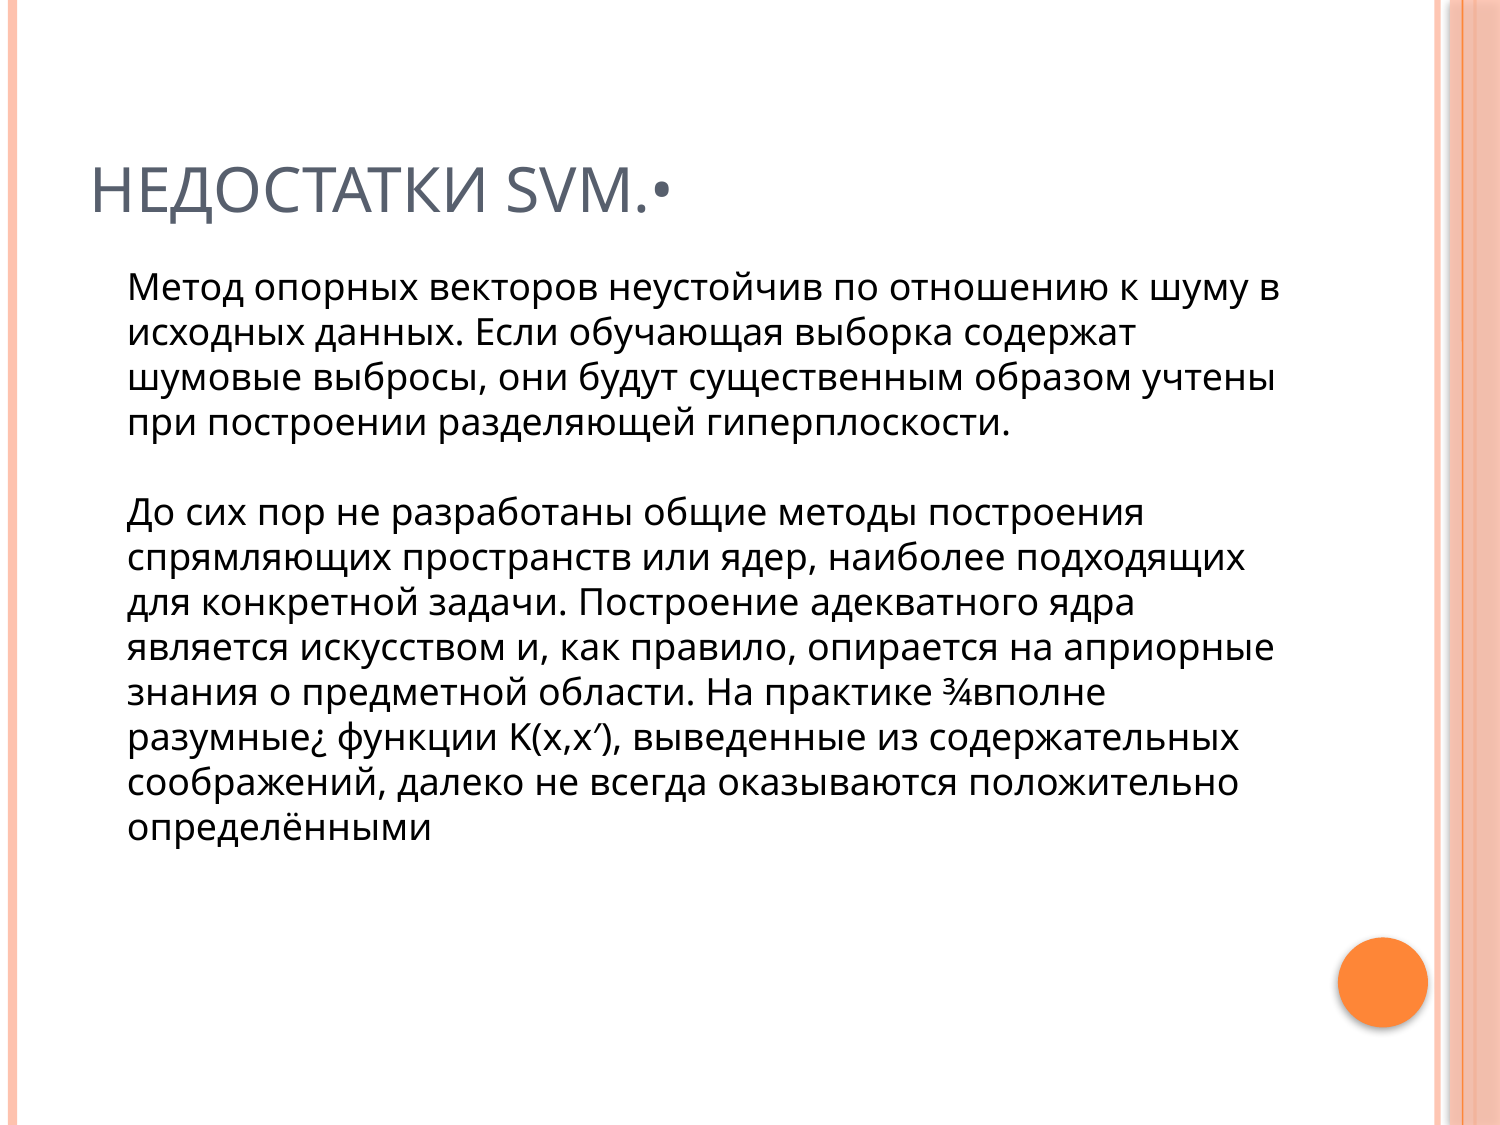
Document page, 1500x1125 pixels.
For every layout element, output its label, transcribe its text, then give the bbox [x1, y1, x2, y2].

text_box Метод опорных векторов неустойчив по отношению к шуму в исходных данных. Если обучающая выборка содержат шумовые выбросы, они будут существенным образом учтены при построении разделяющей гиперплоскости. До сих пор не разработаны общие методы построения спрямляющих пространств или ядер, наиболее подходящих для конкретной задачи. Построение адекватного ядра является искусством и, как правило, опирается на априорные знания о предметной области. На практике ¾вполне разумные¿ функции K(x,x′), выведенные из содержательных соображений, далеко не всегда оказываются положительно определёнными [112, 255, 1306, 856]
title Недостатки SVM.• [75, 45, 1300, 233]
